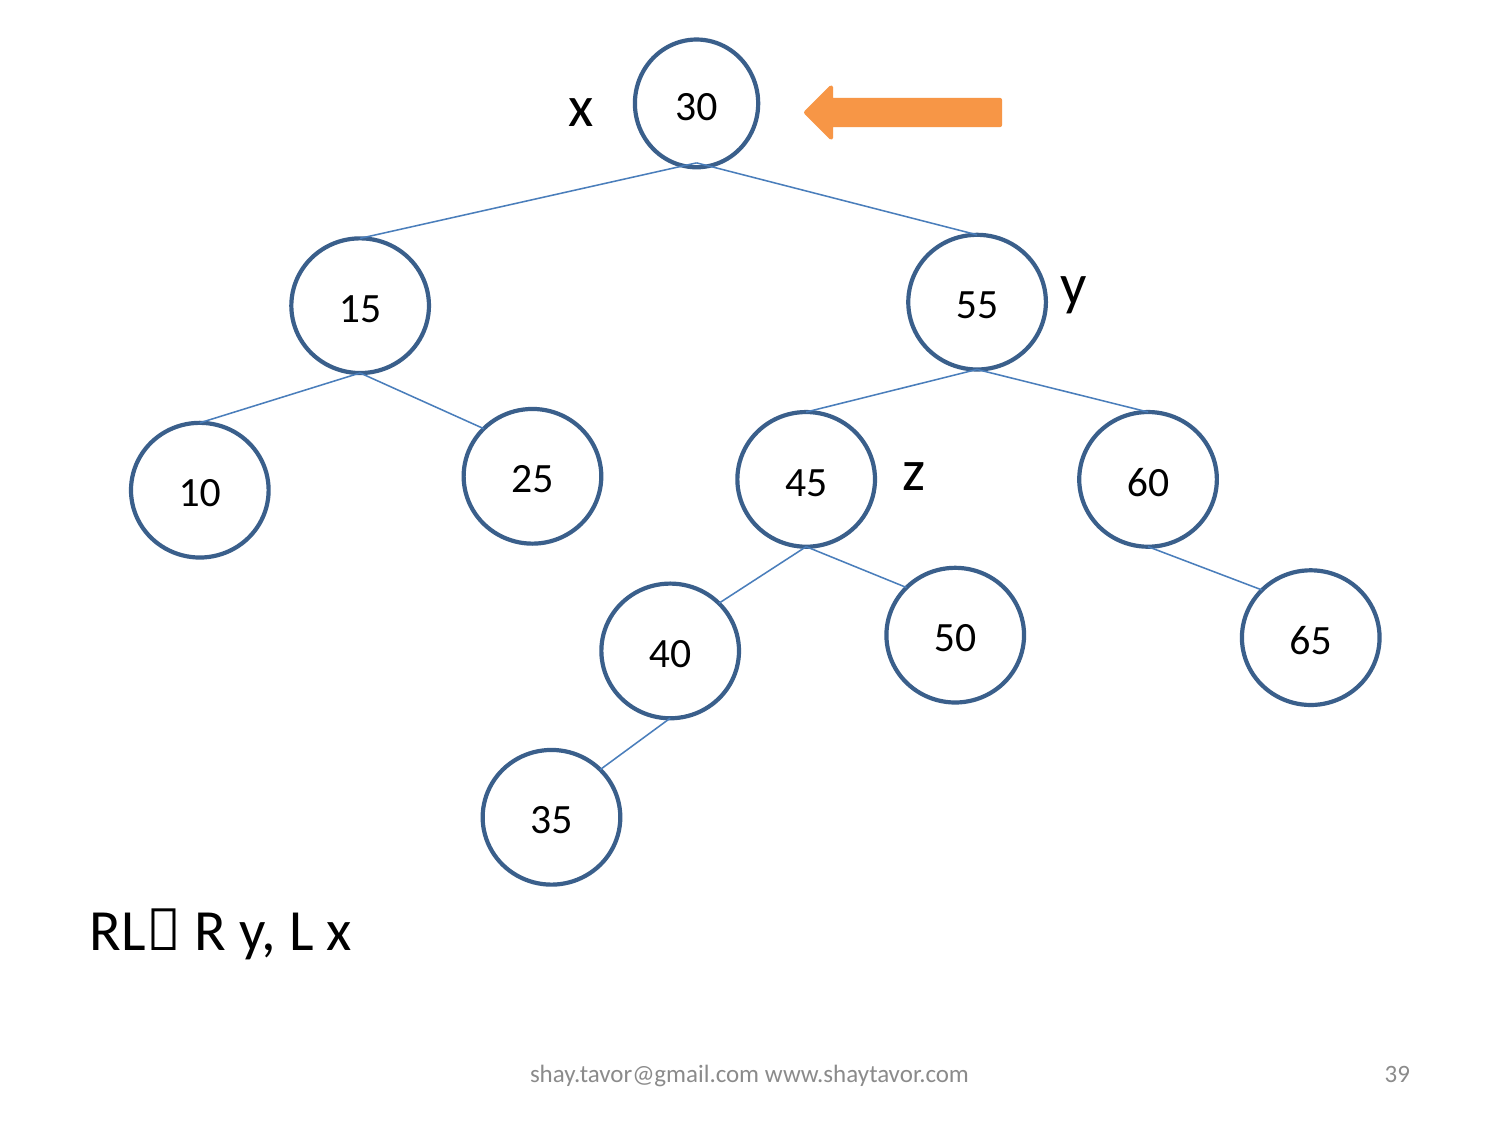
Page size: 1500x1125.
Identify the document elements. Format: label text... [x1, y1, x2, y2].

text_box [699, 167, 978, 235]
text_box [718, 546, 807, 604]
text_box 55 [906, 232, 1045, 367]
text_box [979, 369, 1149, 413]
text_box 50 [884, 565, 1027, 705]
text_box [804, 85, 1003, 140]
text_box 60 [1077, 410, 1219, 549]
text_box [361, 372, 484, 429]
text_box 10 [128, 420, 271, 560]
text_box 40 [599, 581, 742, 721]
text_box z [887, 424, 969, 510]
text_box RL R y, L x [75, 884, 552, 970]
slide_number 39 [1074, 1042, 1425, 1103]
footer shay.tavor@gmail.com www.shaytavor.com [512, 1042, 988, 1103]
text_box 30 [635, 37, 761, 165]
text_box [199, 372, 361, 424]
text_box y [1045, 238, 1127, 324]
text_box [807, 546, 907, 588]
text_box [1147, 546, 1263, 591]
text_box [359, 167, 697, 239]
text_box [599, 718, 671, 770]
text_box x [553, 60, 635, 146]
text_box 15 [289, 236, 432, 371]
text_box 25 [461, 406, 604, 546]
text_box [805, 369, 978, 413]
text_box 45 [735, 410, 878, 545]
text_box 65 [1239, 568, 1382, 708]
text_box 35 [480, 747, 623, 887]
